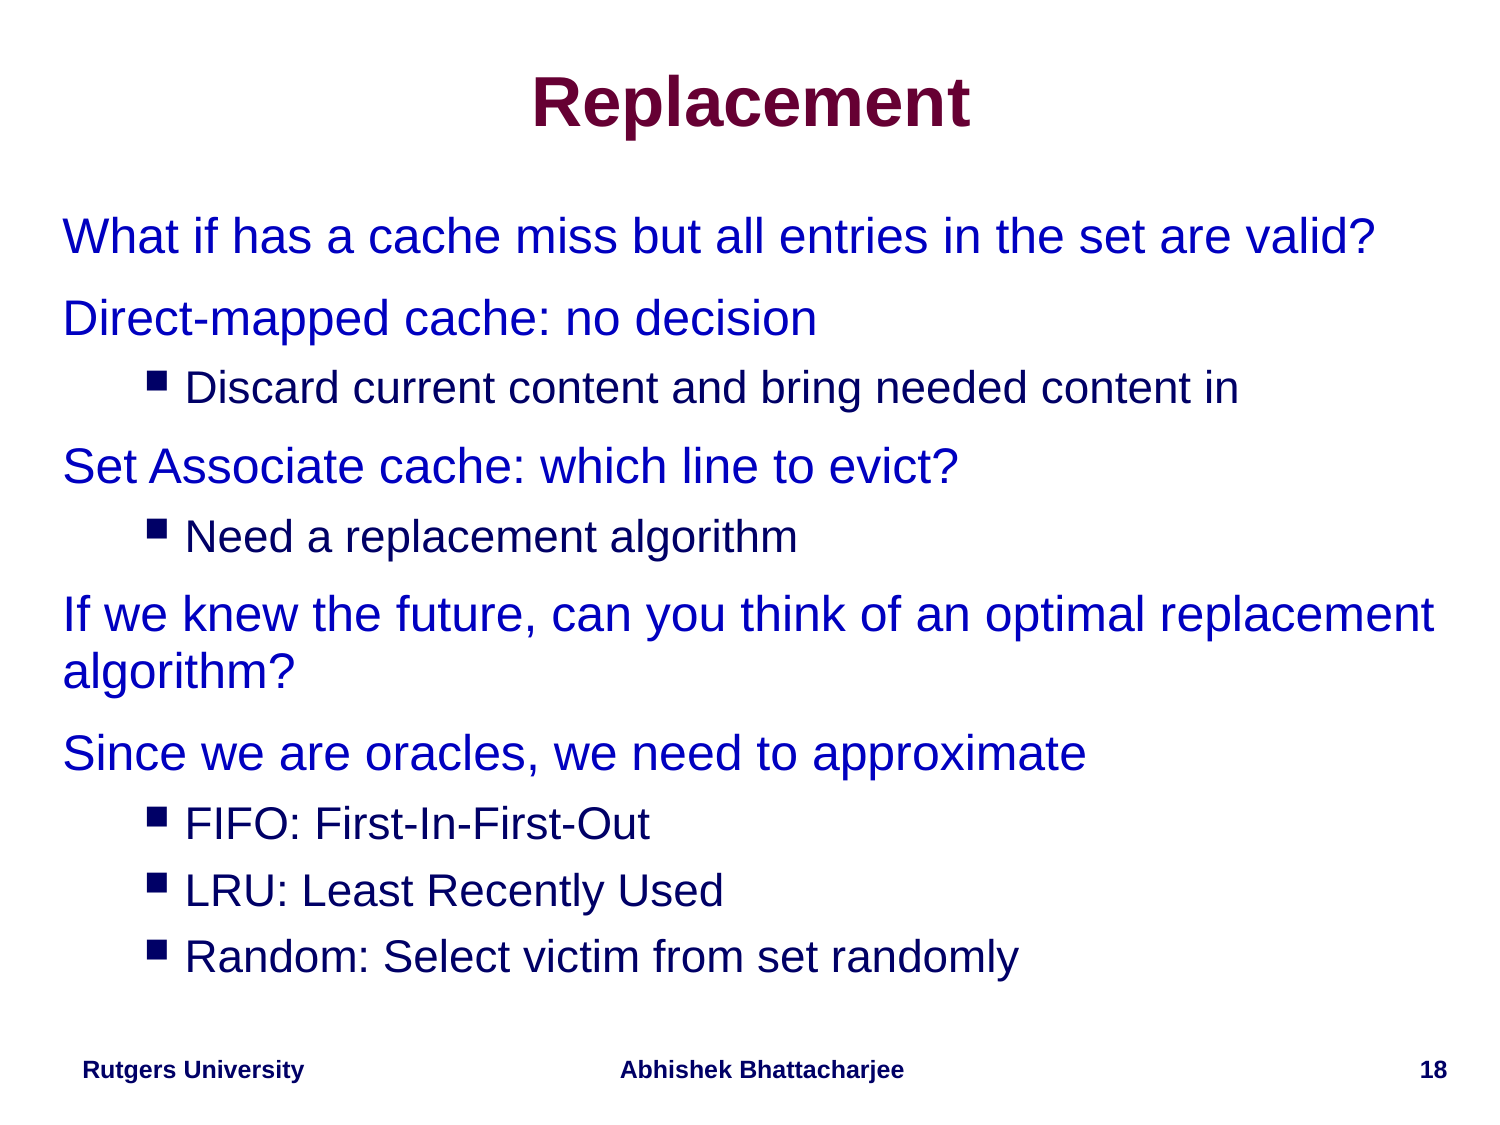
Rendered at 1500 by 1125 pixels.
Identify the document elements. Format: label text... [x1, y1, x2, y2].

list What if has a cache miss but all entries in the set are valid? Direct-mapped cache: no decision Discard current content and bring needed content in Set Associate cache: which line to evict? Need a replacement algorithm If we knew the future, can you think of an optimal replacement algorithm? Since we are oracles, we need to approximate FIFO: First-In-First-Out LRU: Least Recently Used Random: Select victim from set randomly [47, 199, 1463, 1026]
title Replacement [46, 40, 1456, 169]
